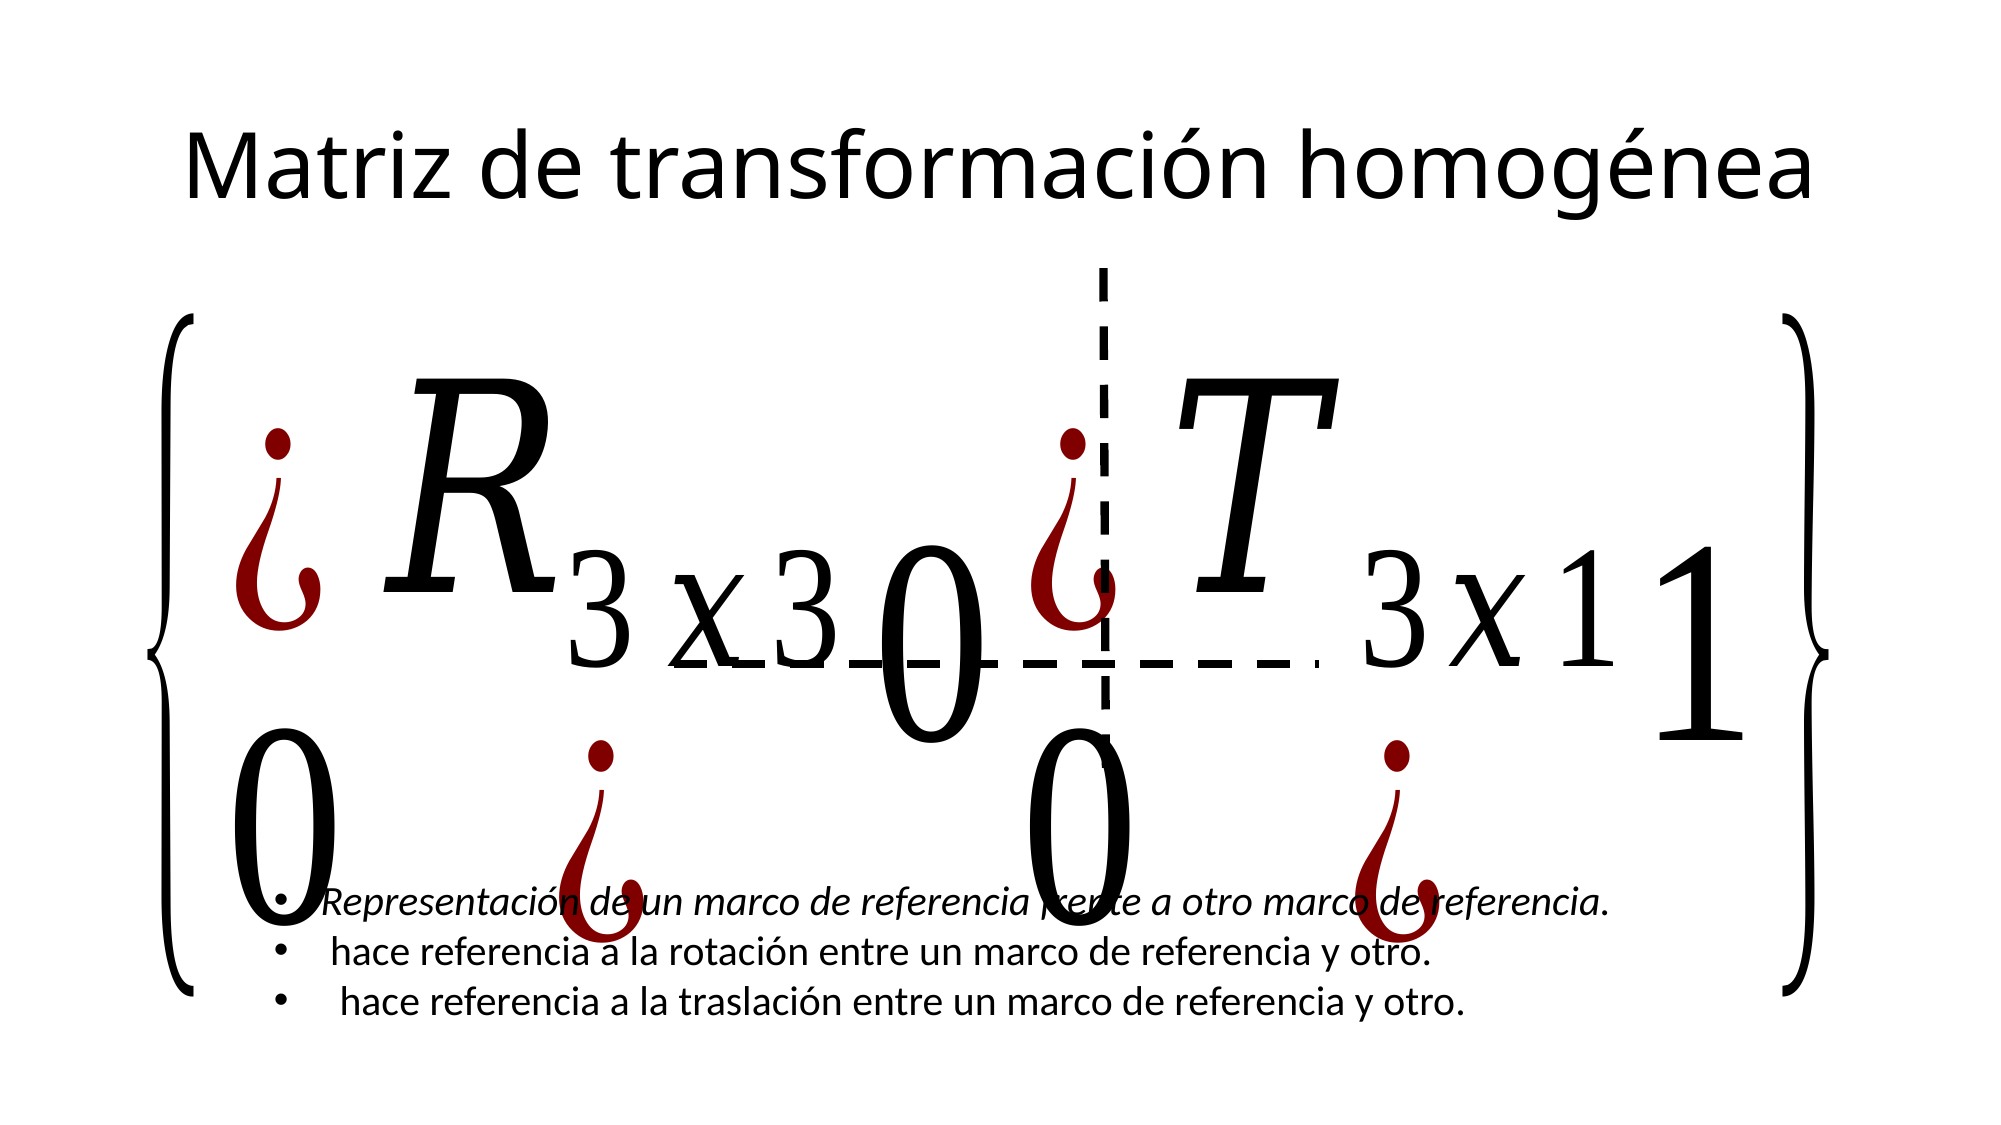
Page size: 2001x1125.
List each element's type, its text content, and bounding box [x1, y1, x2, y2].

title Matriz de transformación homogénea [137, 59, 1863, 278]
